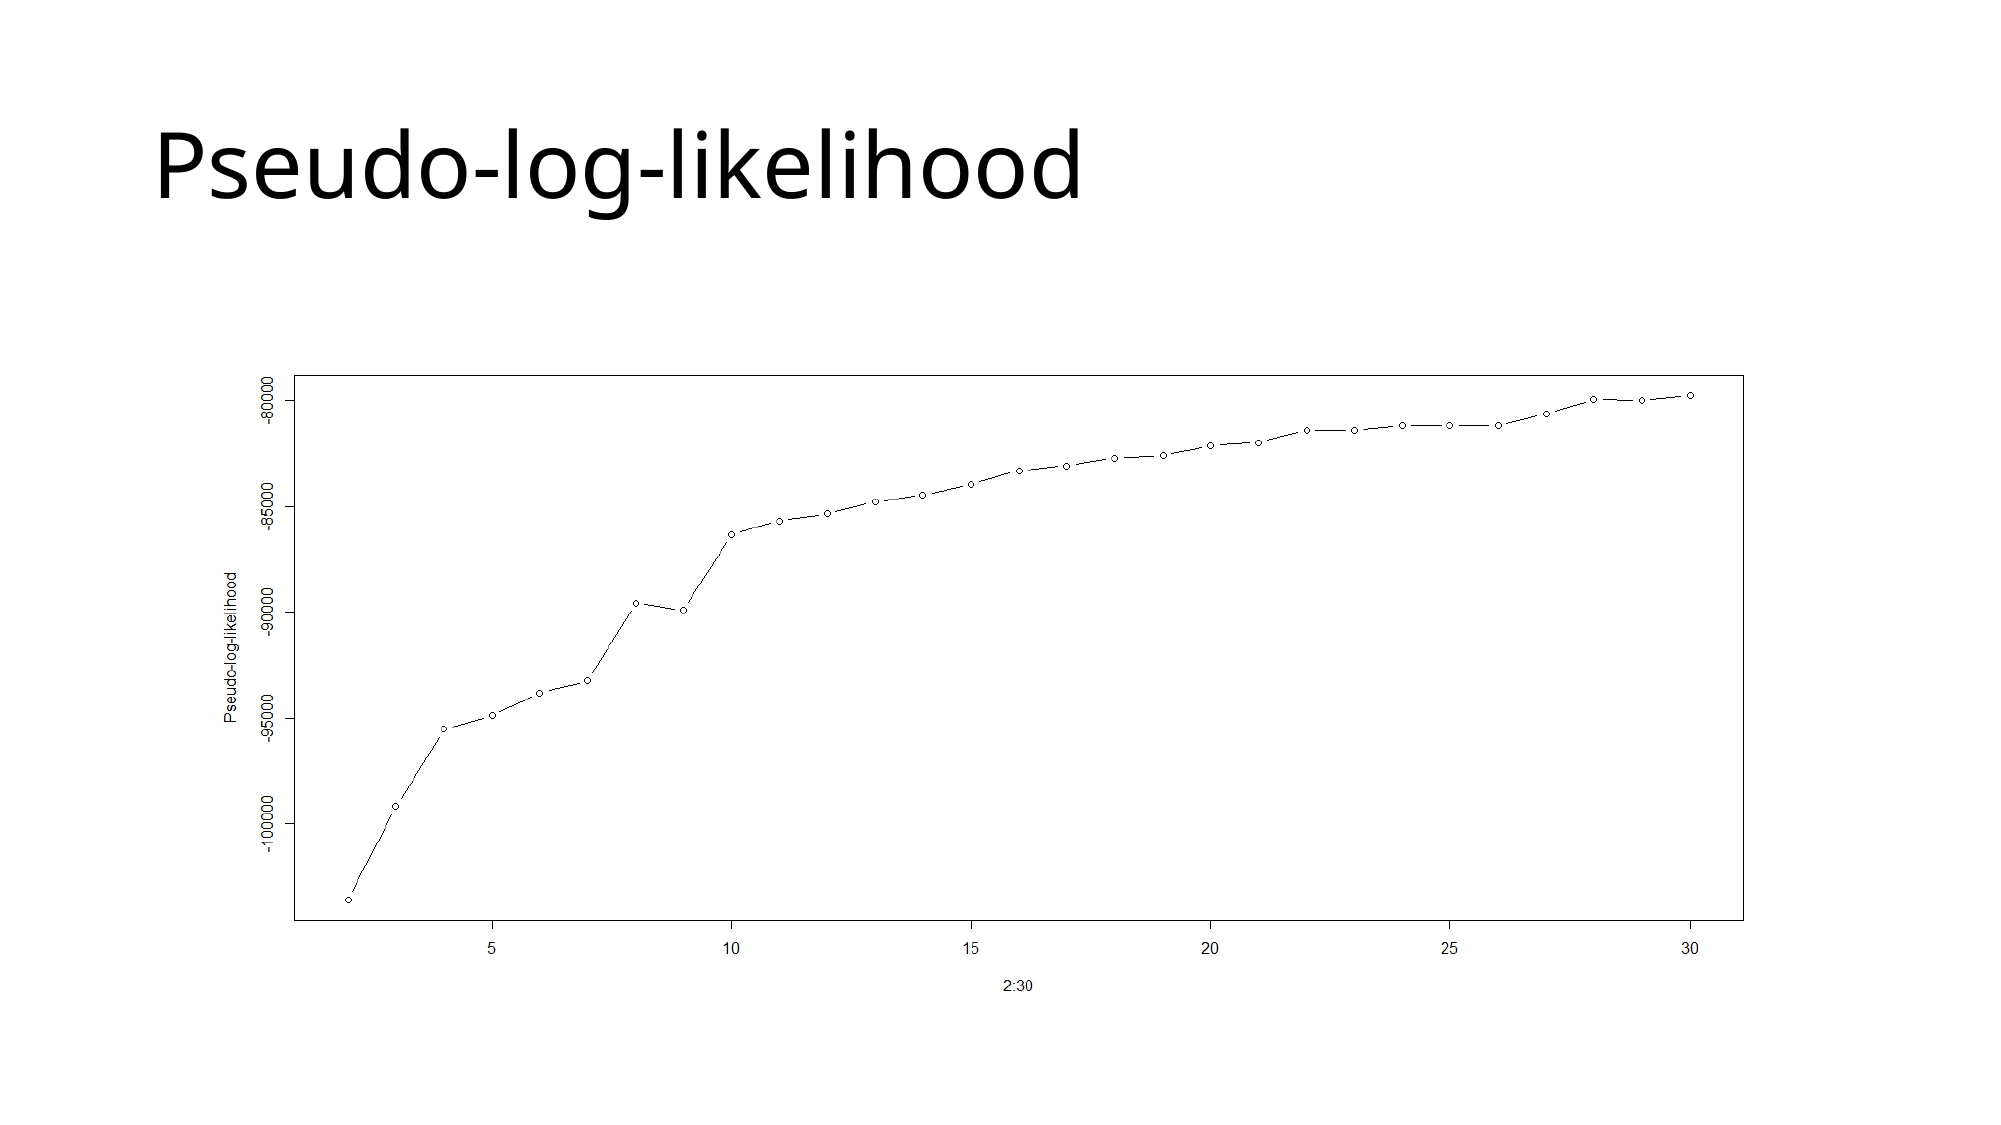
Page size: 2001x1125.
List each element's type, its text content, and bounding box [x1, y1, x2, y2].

title Pseudo-log-likelihood [137, 59, 1863, 278]
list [218, 299, 1782, 1014]
